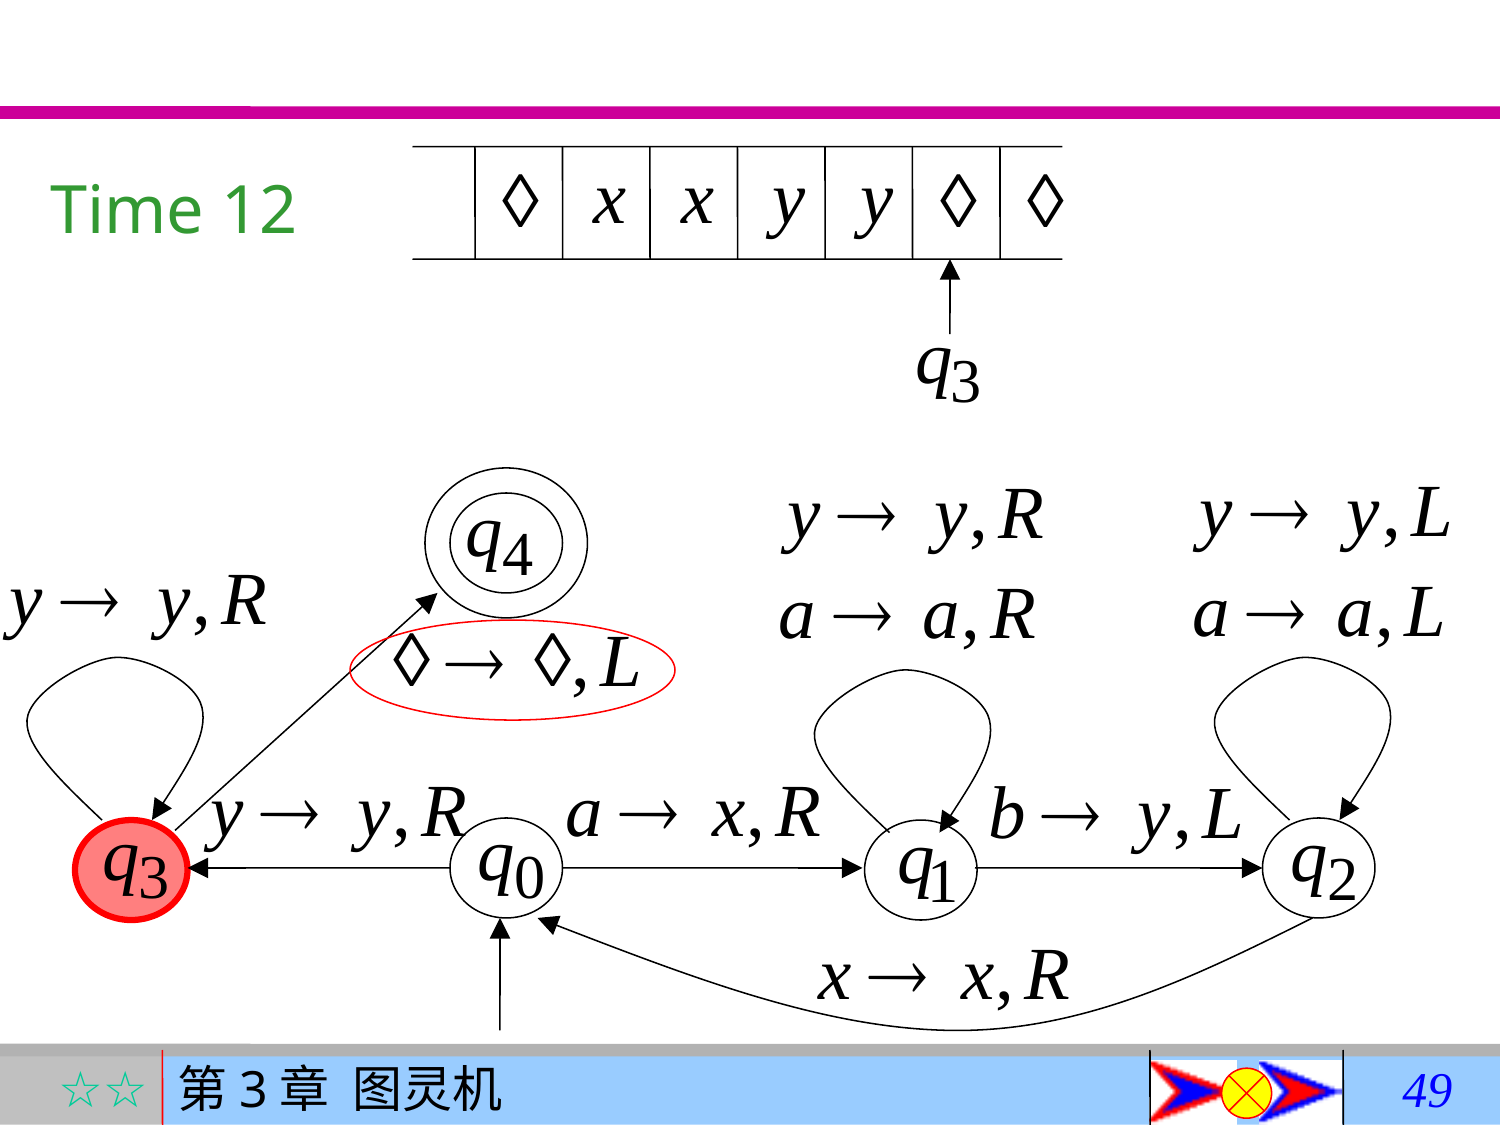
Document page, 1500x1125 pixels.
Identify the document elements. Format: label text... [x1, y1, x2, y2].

text_box [489, 917, 511, 1031]
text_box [849, 183, 898, 245]
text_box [99, 817, 171, 906]
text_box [912, 321, 984, 410]
text_box [552, 838, 563, 897]
text_box [1214, 663, 1391, 818]
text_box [202, 1066, 224, 1077]
text_box [450, 865, 469, 906]
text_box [776, 482, 903, 560]
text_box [182, 1080, 221, 1110]
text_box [1189, 480, 1457, 558]
text_box [429, 713, 596, 721]
text_box [75, 832, 95, 909]
text_box [562, 857, 863, 879]
text_box Time 12 [35, 159, 313, 254]
text_box [1365, 839, 1375, 897]
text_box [674, 183, 719, 231]
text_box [0, 567, 271, 646]
text_box [650, 643, 676, 697]
text_box [350, 639, 385, 702]
text_box [537, 915, 1313, 1015]
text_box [1024, 171, 1067, 233]
text_box [881, 1025, 1029, 1031]
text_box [282, 1084, 326, 1110]
text_box [398, 592, 438, 628]
text_box [424, 620, 601, 628]
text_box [471, 1068, 500, 1110]
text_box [987, 780, 1249, 860]
picture [1259, 1060, 1342, 1125]
text_box [187, 863, 451, 879]
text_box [812, 942, 1076, 1019]
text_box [951, 482, 1049, 560]
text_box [562, 780, 826, 856]
text_box [26, 657, 204, 818]
text_box [484, 914, 529, 918]
text_box [962, 835, 978, 905]
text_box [282, 1065, 326, 1080]
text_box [474, 817, 548, 906]
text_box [937, 171, 980, 233]
picture [1151, 1060, 1237, 1125]
text_box [1294, 913, 1344, 918]
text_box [181, 1066, 202, 1078]
text_box [939, 259, 961, 320]
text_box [455, 1066, 473, 1110]
text_box [174, 837, 188, 903]
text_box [390, 630, 645, 706]
text_box [814, 669, 991, 833]
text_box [908, 477, 947, 563]
text_box [864, 830, 946, 917]
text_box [762, 183, 811, 245]
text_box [894, 820, 958, 907]
text_box [974, 862, 1263, 879]
text_box [424, 467, 588, 618]
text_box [199, 780, 471, 858]
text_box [499, 171, 542, 233]
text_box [462, 493, 536, 580]
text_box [1287, 818, 1361, 905]
text_box [1262, 830, 1283, 907]
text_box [587, 183, 632, 231]
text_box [406, 1068, 448, 1110]
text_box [775, 582, 1041, 658]
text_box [1189, 580, 1451, 656]
text_box [104, 914, 158, 921]
